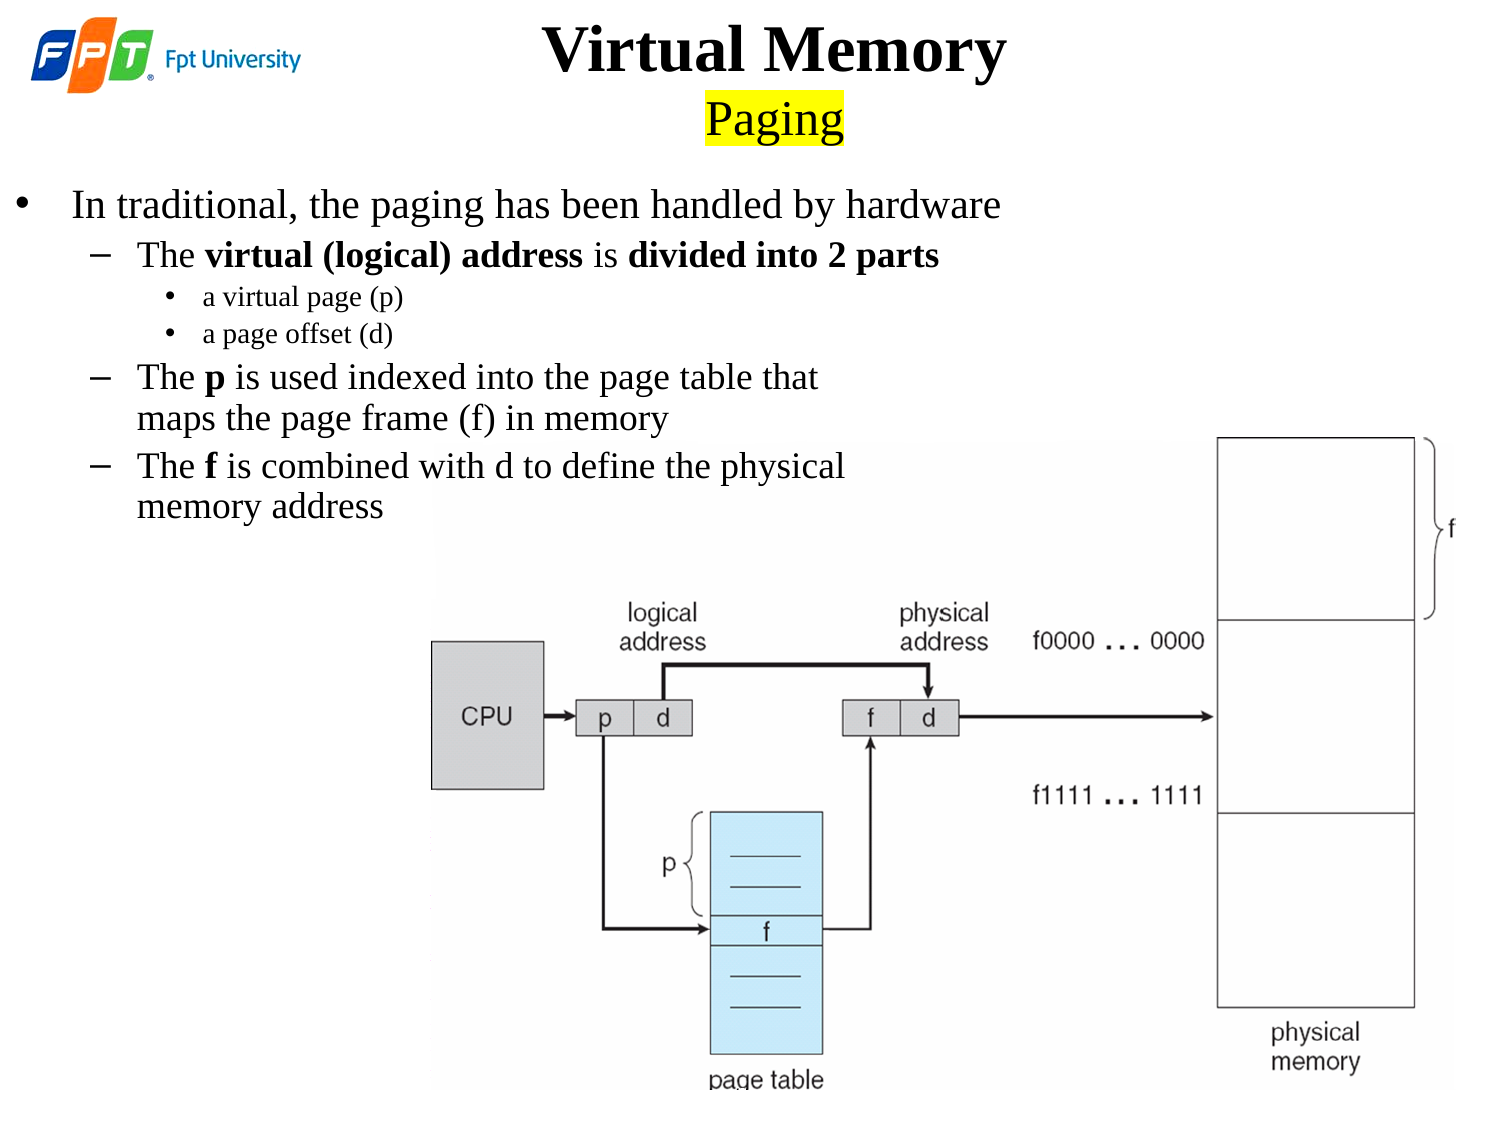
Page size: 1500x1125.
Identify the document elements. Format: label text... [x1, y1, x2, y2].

title Virtual Memory Paging [99, 0, 1450, 150]
picture [429, 437, 1456, 1090]
picture [0, 0, 99, 122]
list In traditional, the paging has been handled by hardware The virtual (logical) address is divided into 2 parts a virtual page (p) a page offset (d) The p is used indexed into the page table that maps the page frame (f) in memory The f is combined with d to define the physical memory address [0, 174, 1500, 550]
